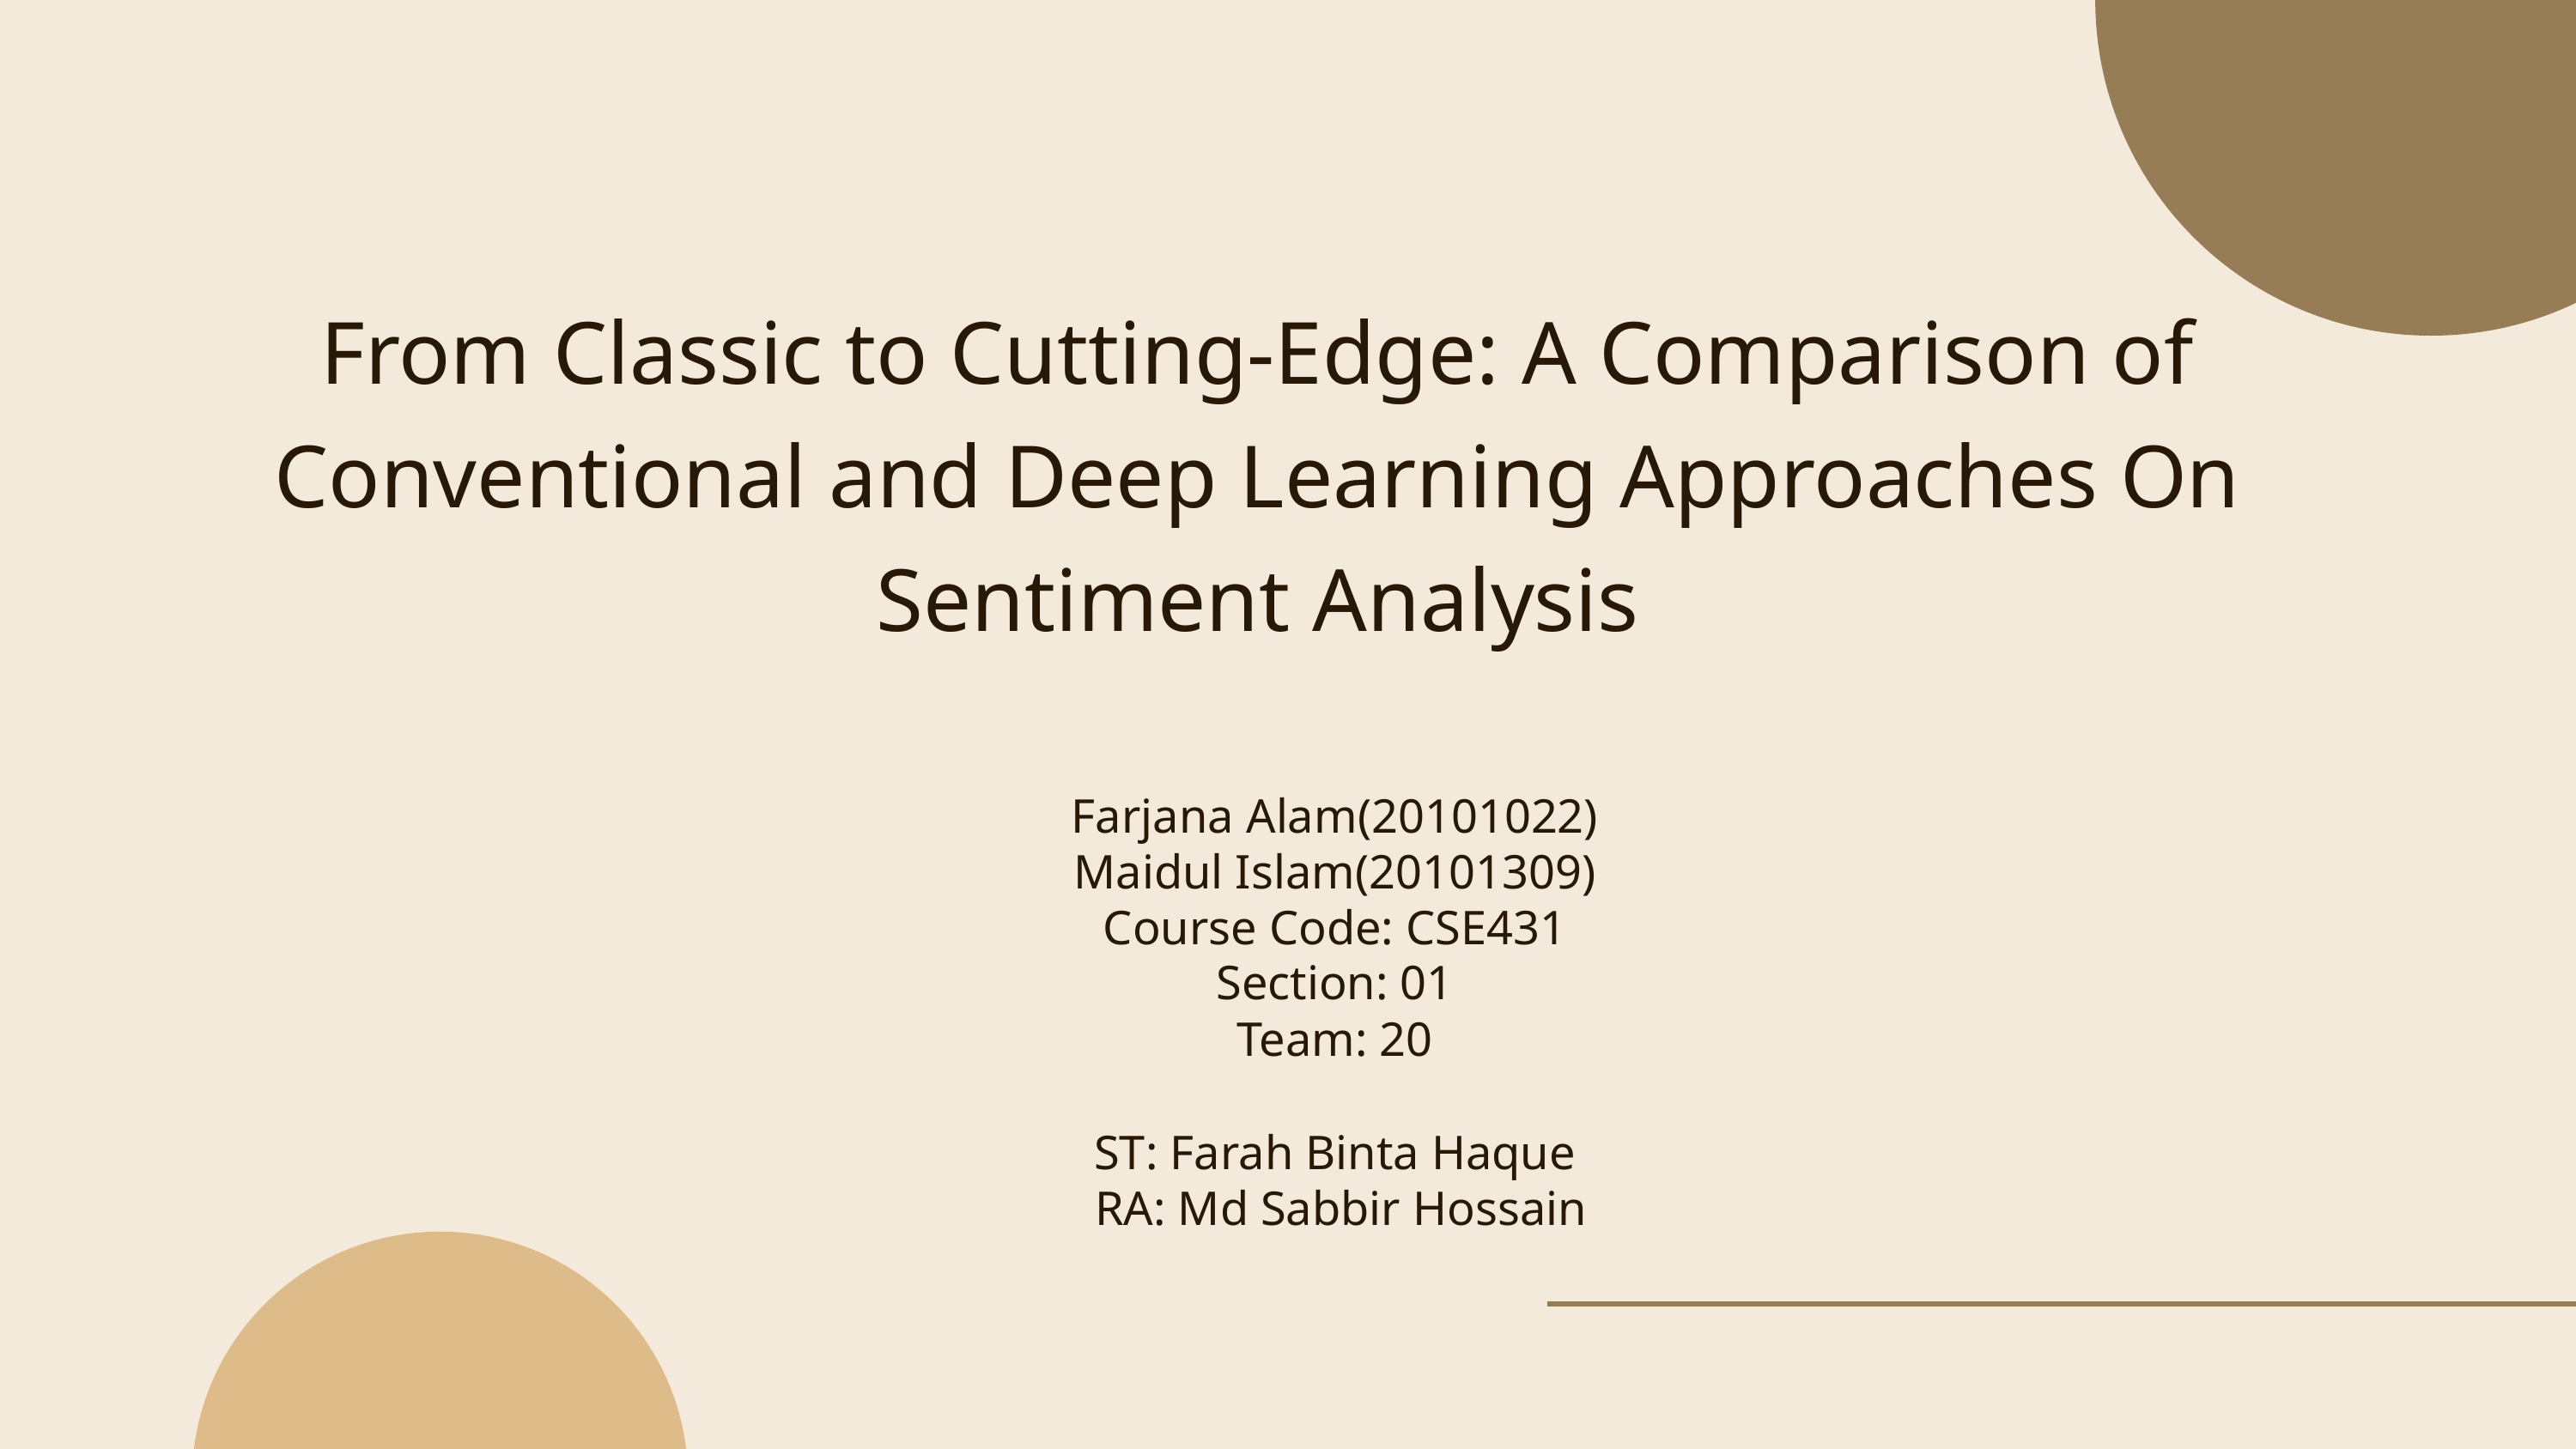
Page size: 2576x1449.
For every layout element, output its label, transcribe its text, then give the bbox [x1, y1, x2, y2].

text_box [822, 1280, 1754, 1312]
text_box Farjana Alam(20101022) Maidul Islam(20101309) Course Code: CSE431 Section: 01 Team: 20 ST: Farah Binta Haque RA: Md Sabbir Hossain [574, 786, 2096, 1306]
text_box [2094, 0, 2576, 336]
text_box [191, 1231, 689, 1449]
text_box From Classic to Cutting-Edge: A Comparison of Conventional and Deep Learning Approaches On Sentiment Analysis [269, 277, 2246, 649]
